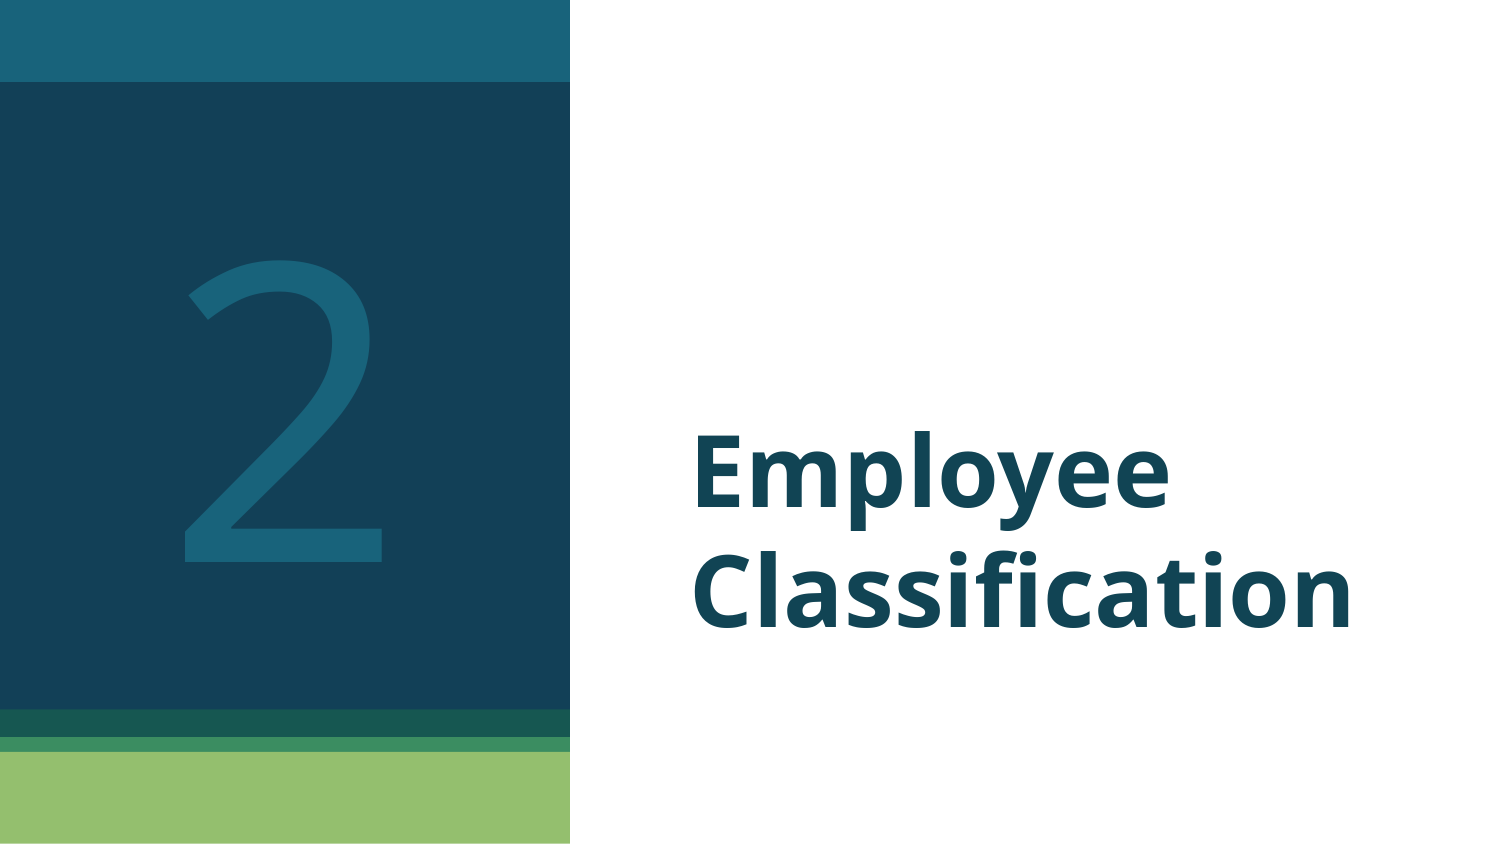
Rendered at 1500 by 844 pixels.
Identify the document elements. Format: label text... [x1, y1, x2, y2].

text_box 2 [0, 82, 570, 709]
title Employee Classification [674, 472, 1414, 663]
